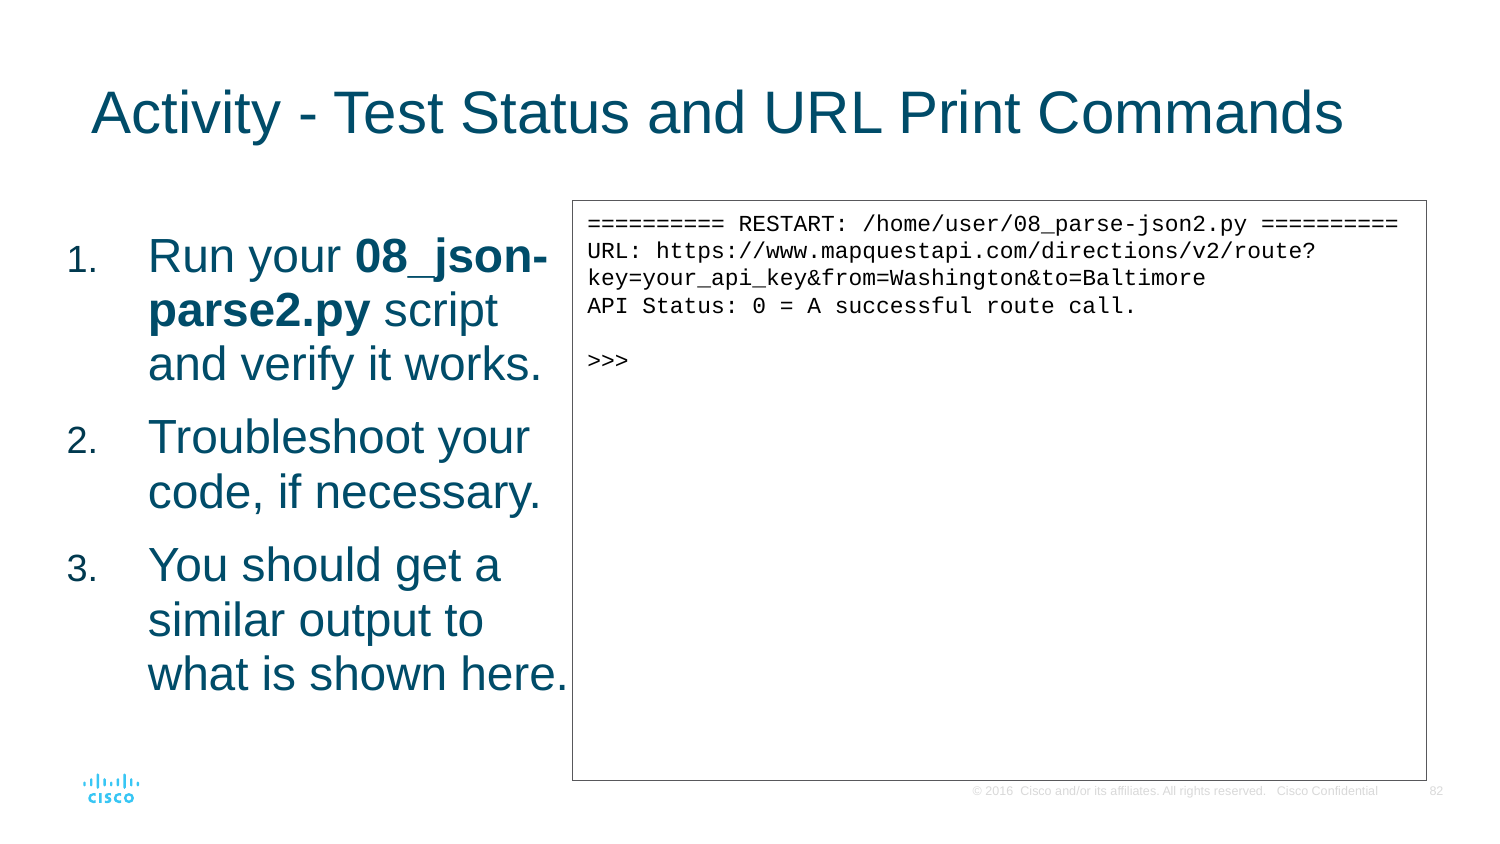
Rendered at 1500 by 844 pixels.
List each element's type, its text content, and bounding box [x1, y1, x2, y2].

list Run your 08_json-parse2.py script and verify it works. Troubleshoot your code, if necessary. You should get a similar output to what is shown here. [42, 221, 572, 741]
title Activity - Test Status and URL Print Commands [76, 55, 1446, 176]
text_box ========== RESTART: /home/user/08_parse-json2.py ========== URL: https://www.mapquestapi.com/directions/v2/route?key=your_api_key&from=Washington&to=Baltimore API Status: 0 = A successful route call. >>> [572, 200, 1427, 781]
